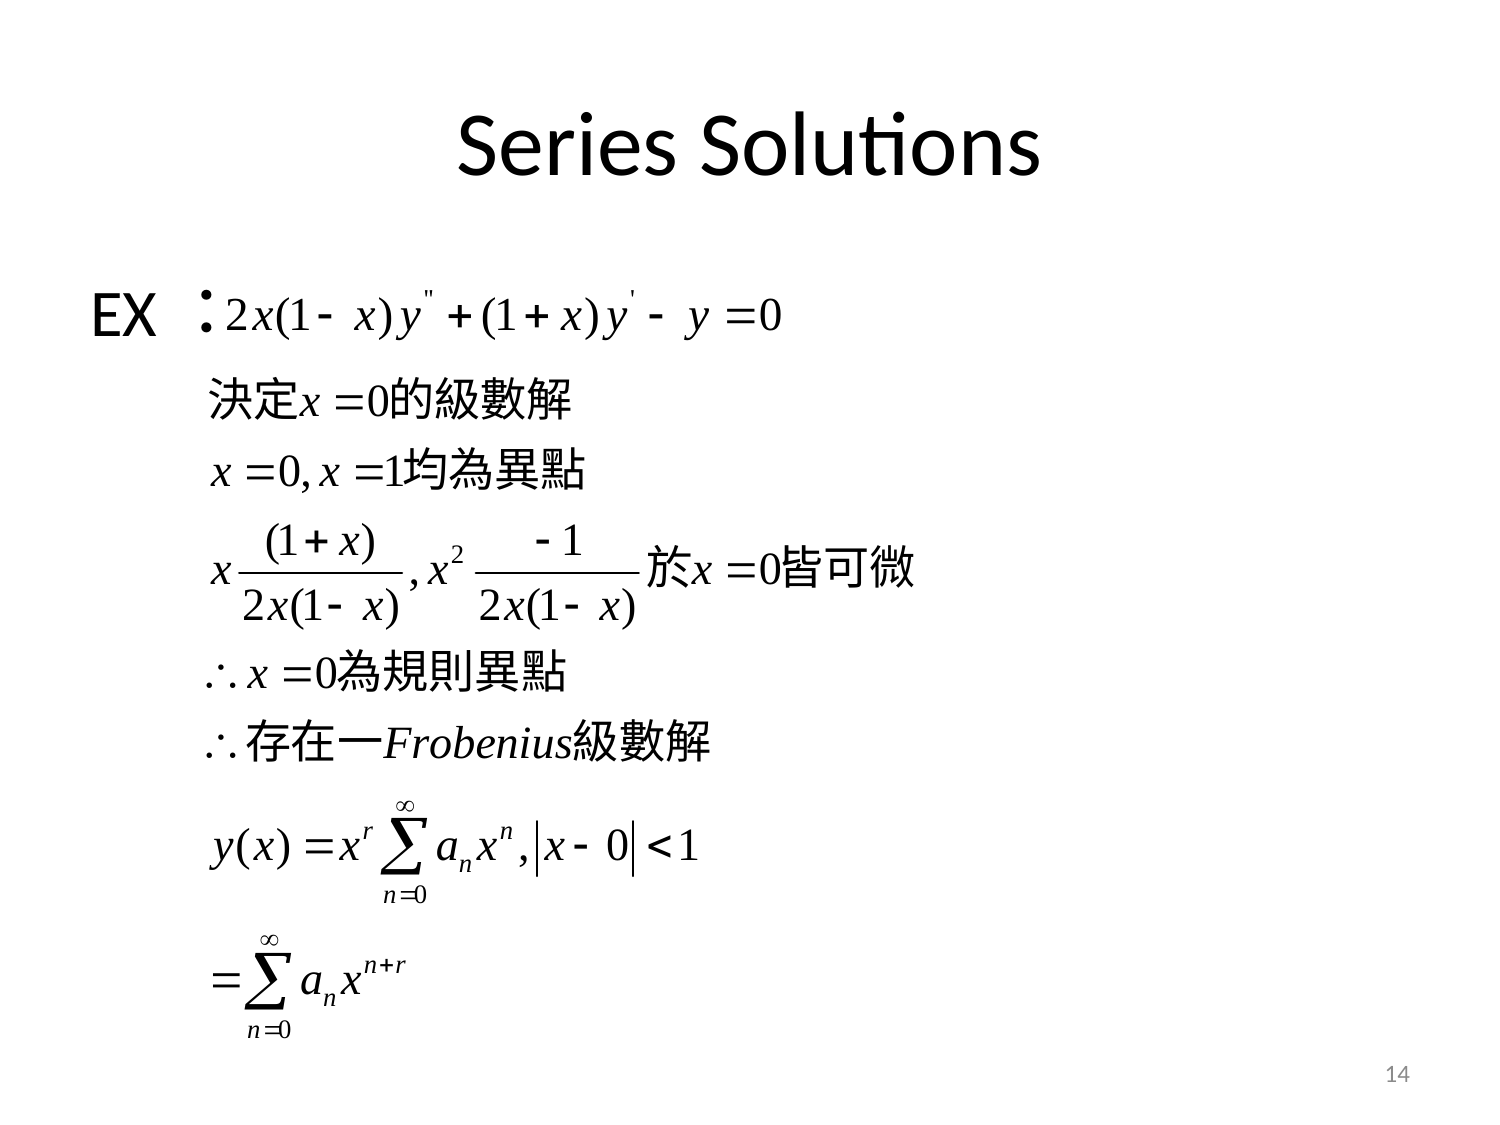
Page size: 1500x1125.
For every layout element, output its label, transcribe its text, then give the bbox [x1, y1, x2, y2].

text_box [201, 373, 926, 1048]
slide_number 14 [1074, 1042, 1425, 1103]
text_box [218, 278, 790, 350]
title Series Solutions [75, 45, 1425, 233]
list EX： [75, 262, 1425, 1005]
